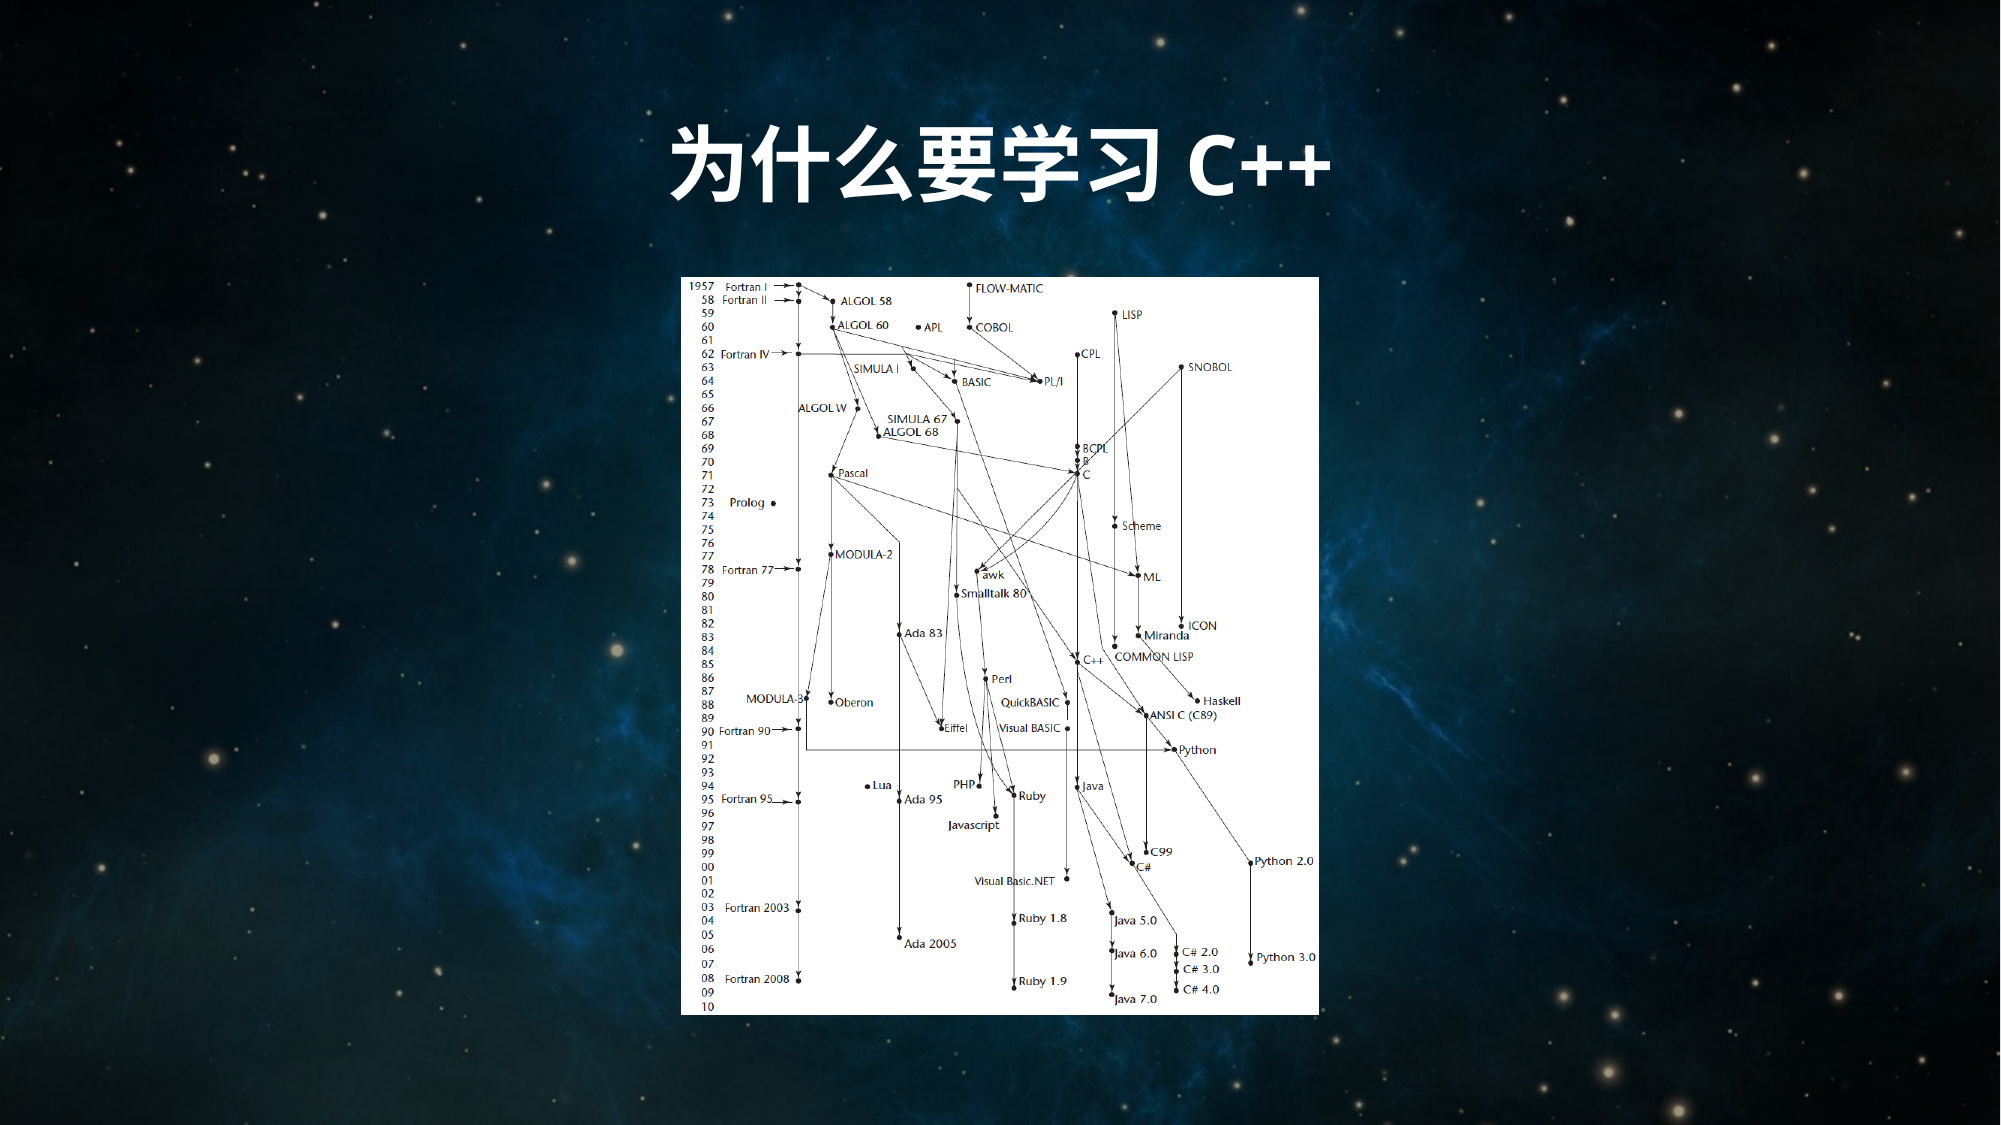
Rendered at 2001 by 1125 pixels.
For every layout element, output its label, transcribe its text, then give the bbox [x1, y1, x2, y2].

picture [0, 0, 2001, 1125]
picture [1155, 1114, 1164, 1120]
title 为什么要学习C++ [137, 59, 1863, 278]
